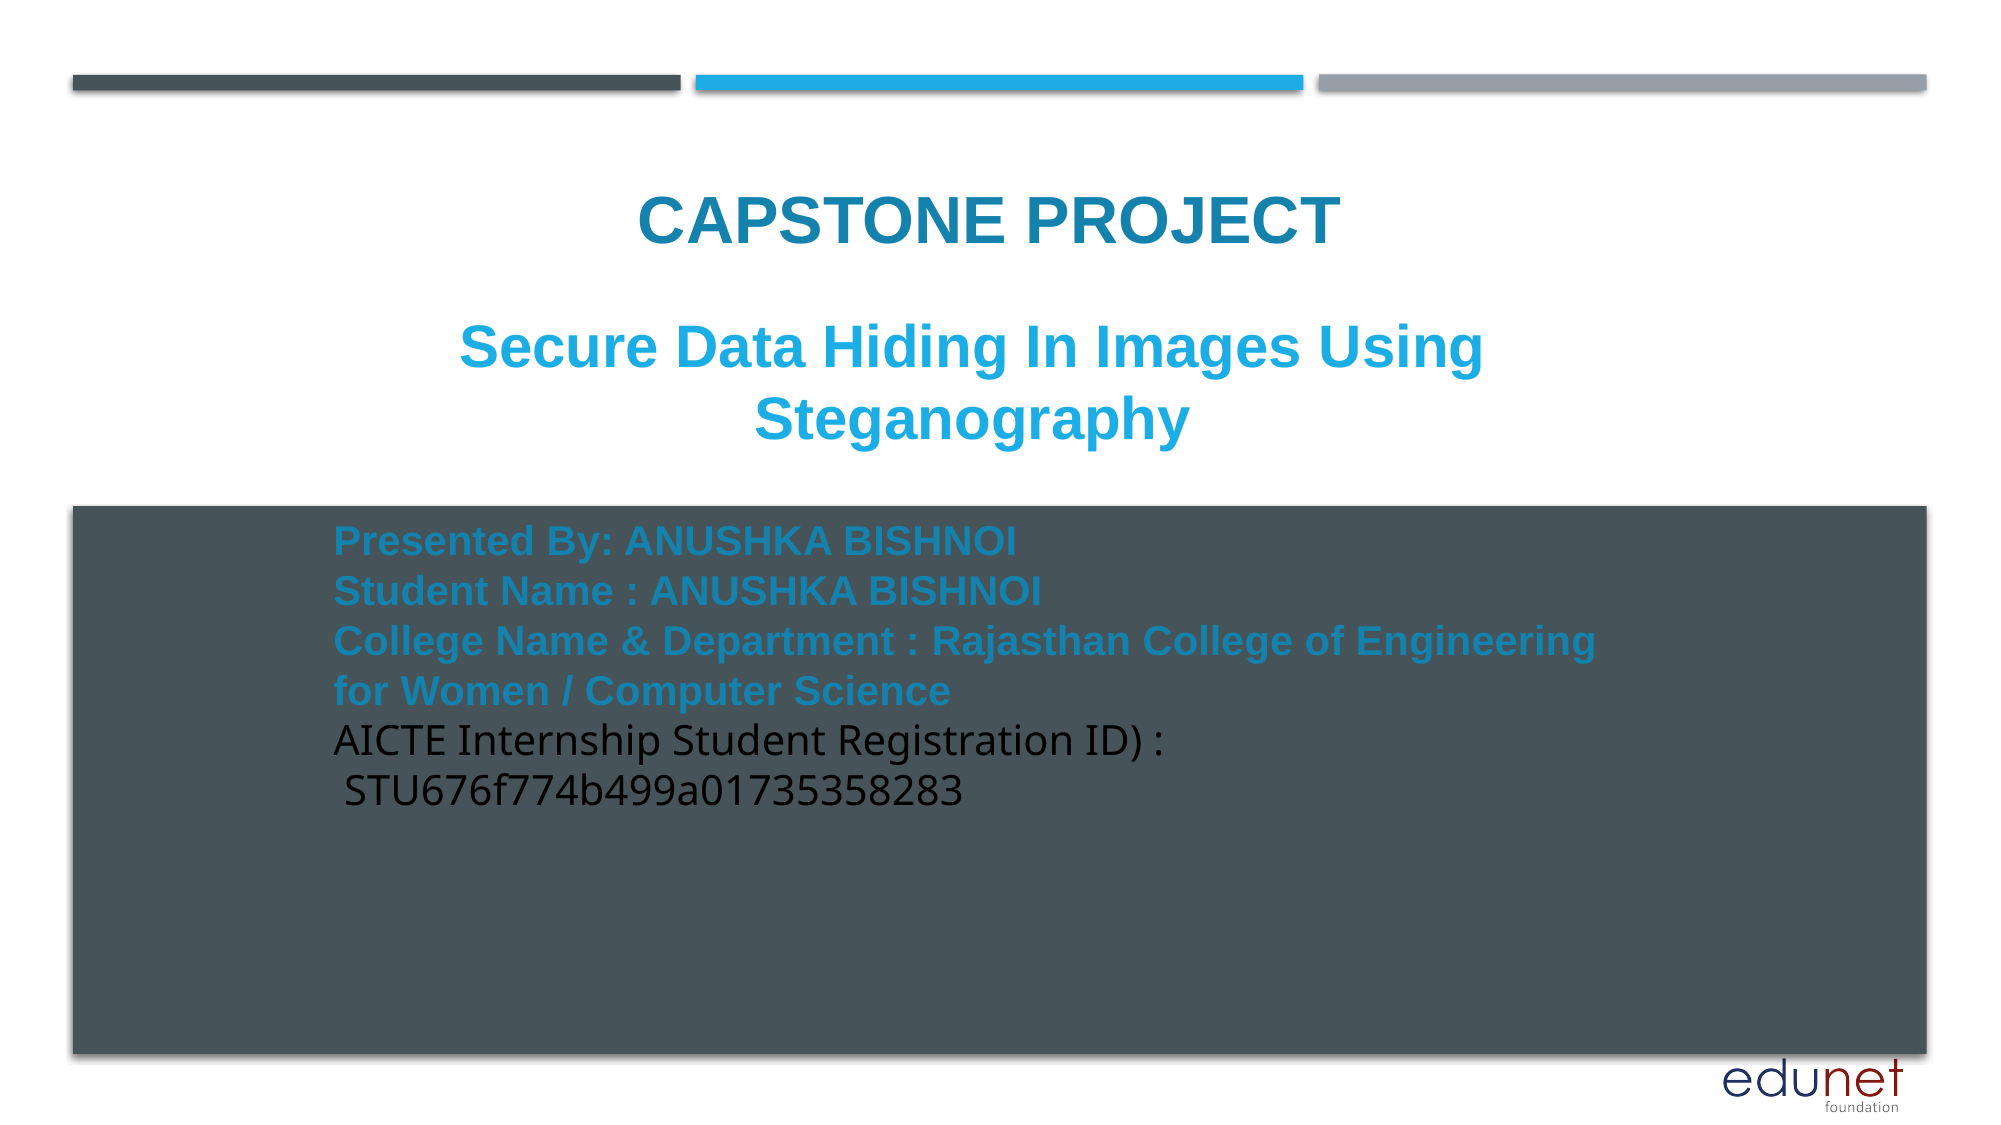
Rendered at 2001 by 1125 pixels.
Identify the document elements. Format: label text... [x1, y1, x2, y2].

title Secure Data Hiding In Images Using Steganography [222, 298, 1723, 460]
picture [1719, 1056, 1905, 1116]
text_box Presented By: ANUSHKA BISHNOI Student Name : ANUSHKA BISHNOI College Name & Department : Rajasthan College of Engineering for Women / Computer Science AICTE Internship Student Registration ID) : STU676f774b499a01735358283 [318, 506, 1628, 922]
text_box CAPSTONE PROJECT [0, 169, 2000, 265]
